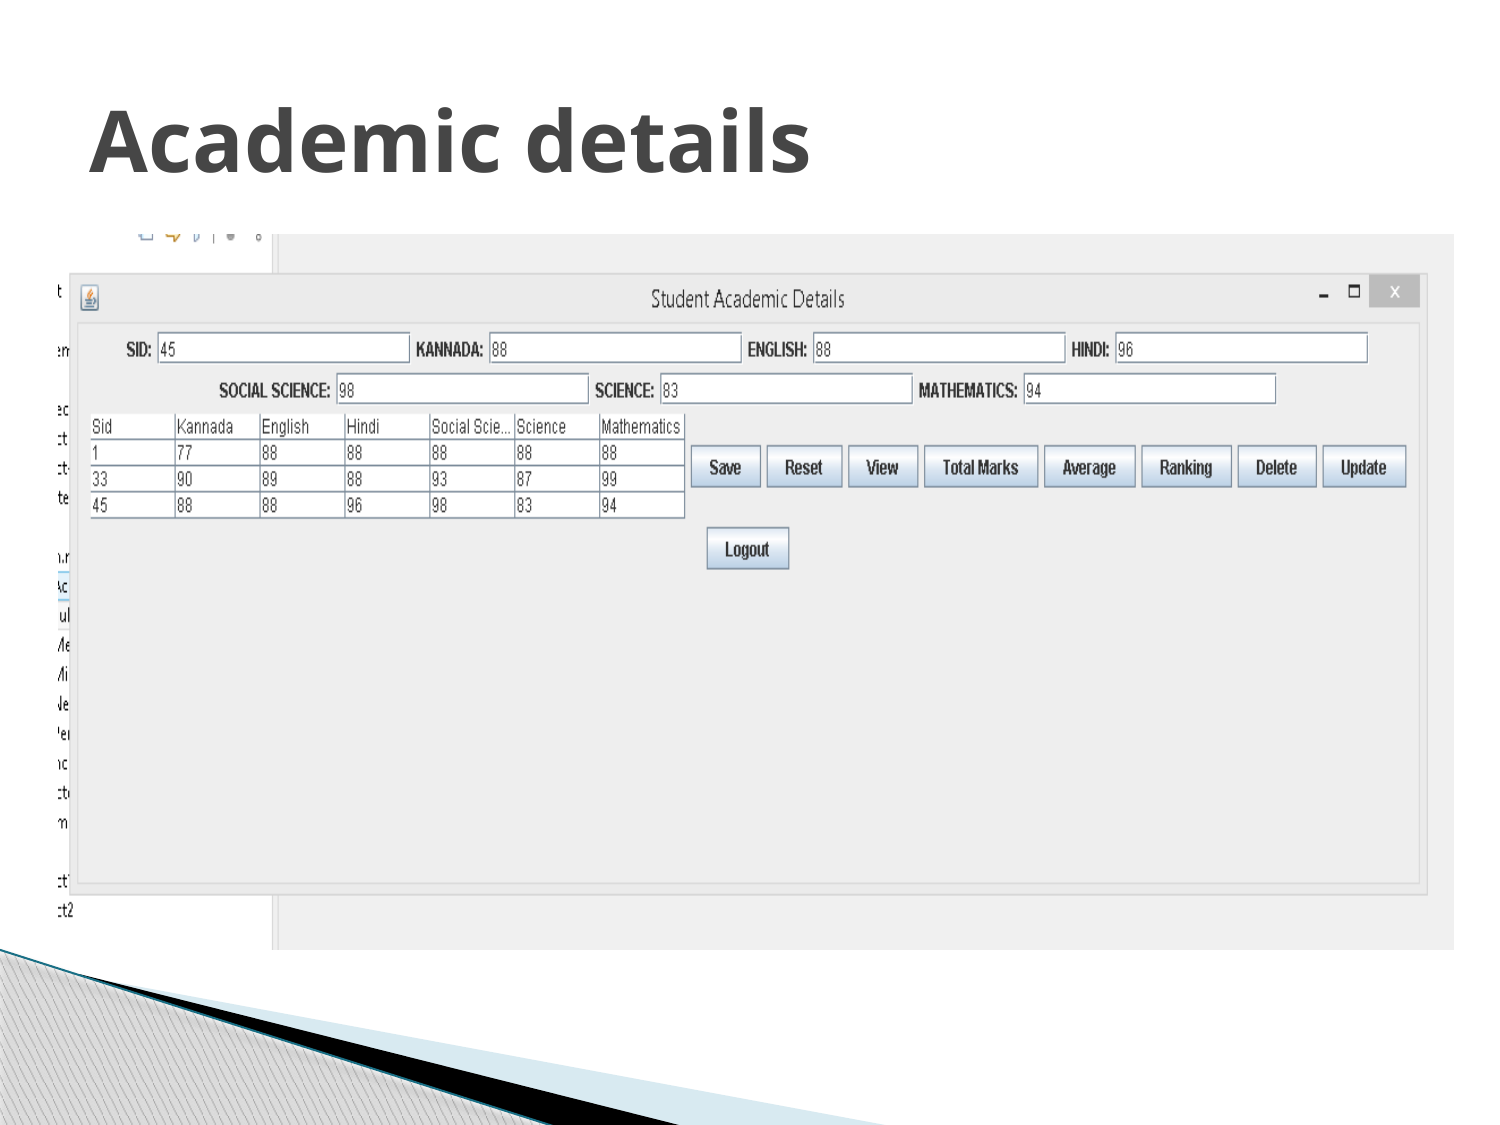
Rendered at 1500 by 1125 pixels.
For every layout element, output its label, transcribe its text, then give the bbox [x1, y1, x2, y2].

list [58, 234, 1454, 950]
title Academic details [75, 45, 1425, 233]
